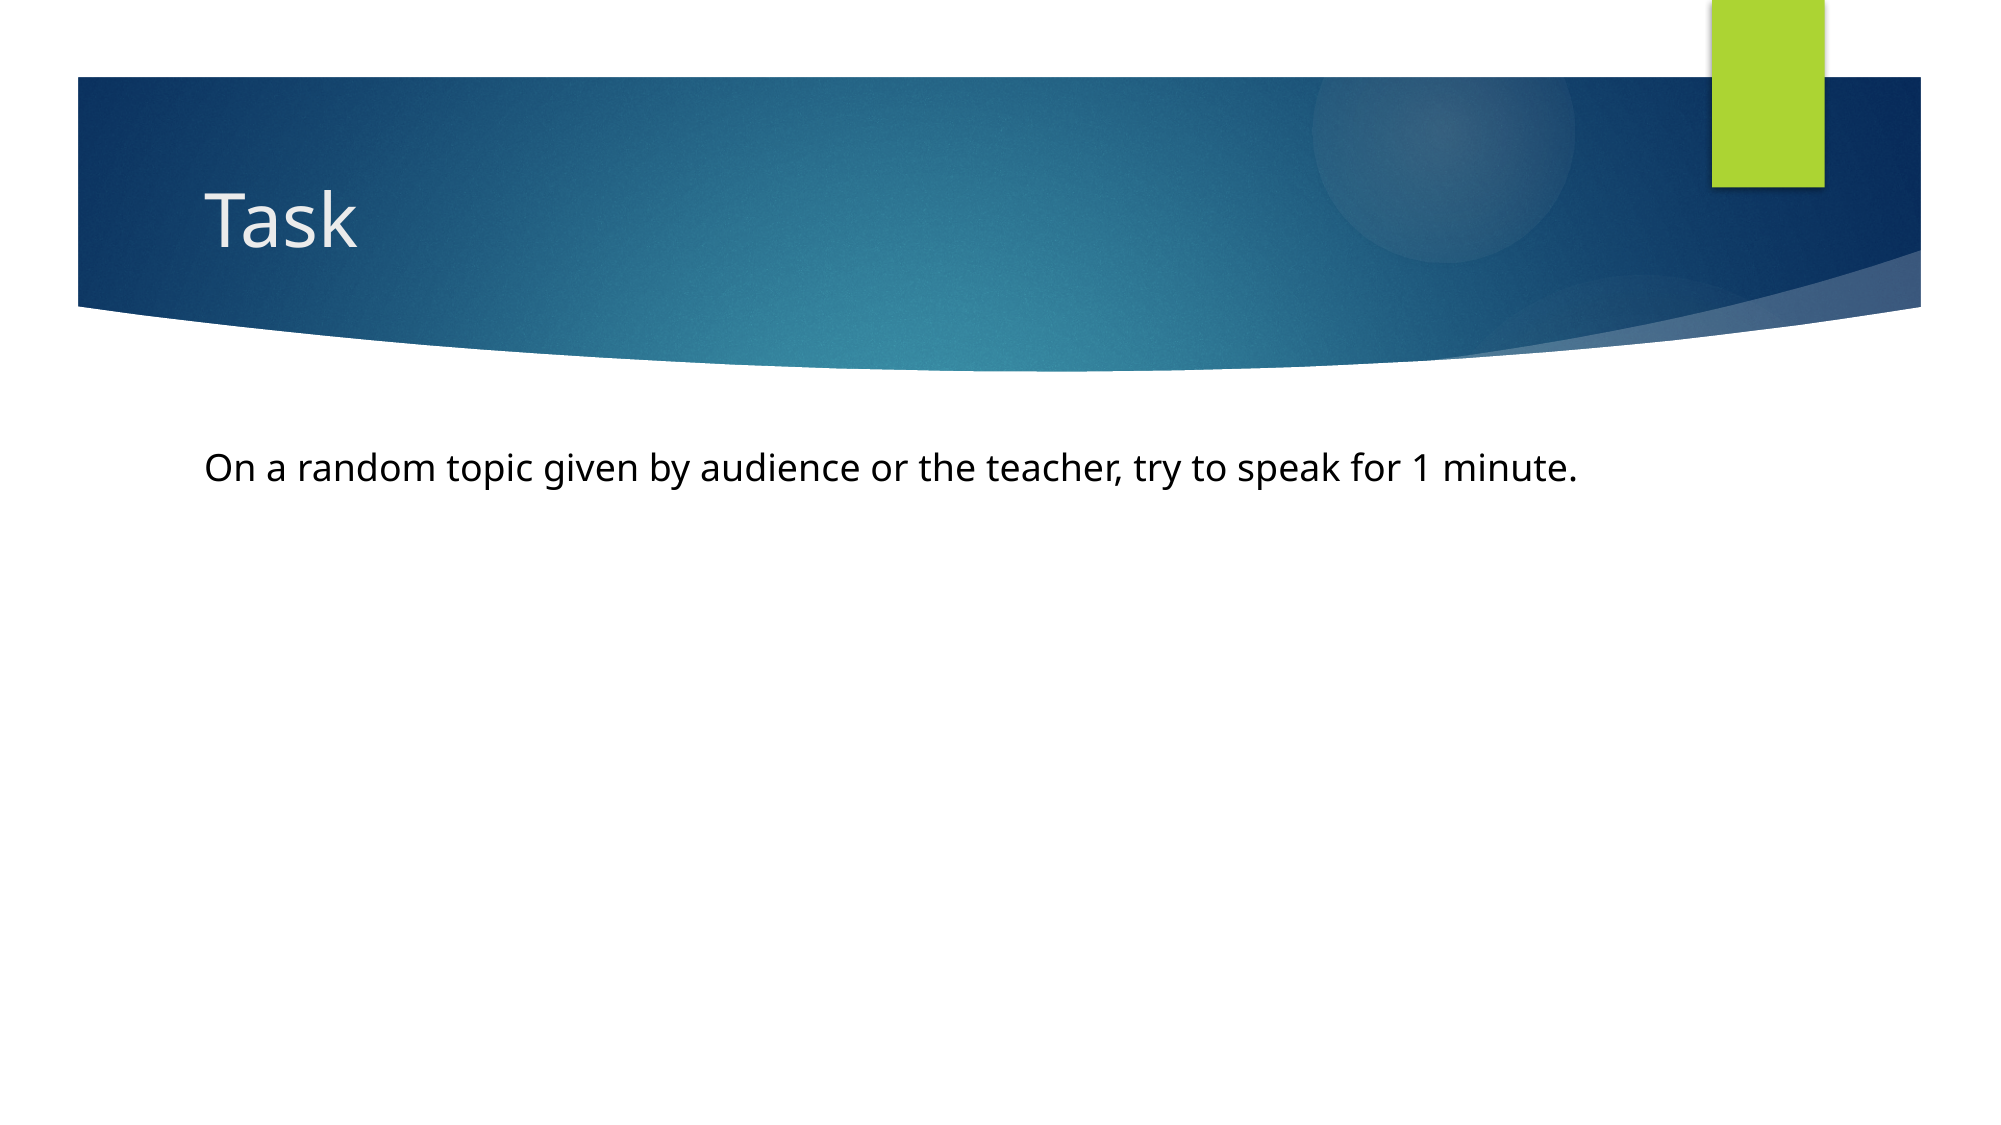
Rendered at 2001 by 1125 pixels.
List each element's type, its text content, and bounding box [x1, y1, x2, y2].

title Task [189, 159, 1627, 276]
text_box On a random topic given by audience or the teacher, try to speak for 1 minute. [189, 436, 1841, 497]
